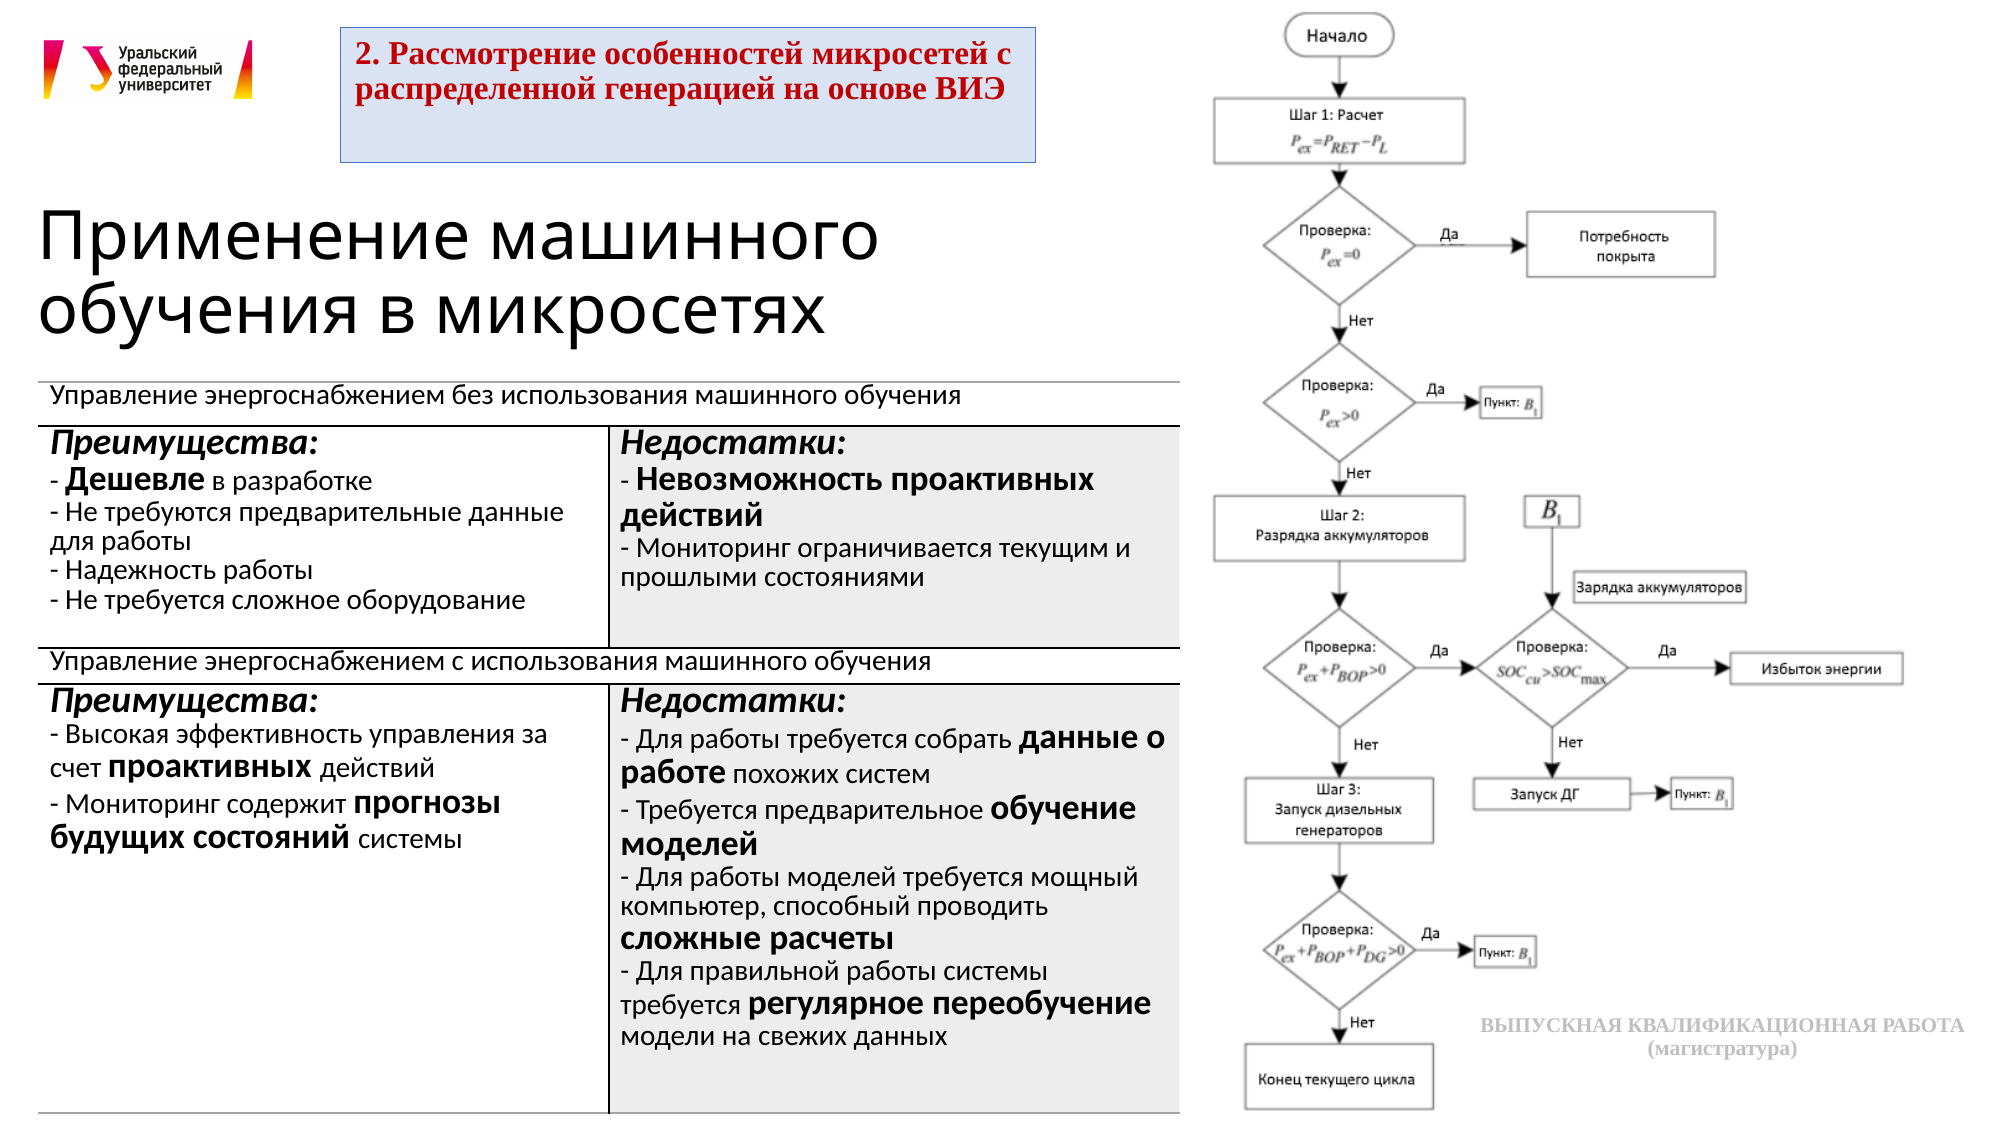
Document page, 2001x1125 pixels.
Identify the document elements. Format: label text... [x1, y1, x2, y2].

table_cell Недостатки: - Для работы требуется собрать данные о работе похожих систем - Требуется предварительное обучение моделей - Для работы моделей требуется мощный компьютер, способный проводить сложные расчеты - Для правильной работы системы требуется регулярное переобучение модели на свежих данных [610, 685, 1180, 1112]
table_header Управление энергоснабжением без использования машинного обучения [38, 383, 1180, 425]
table_cell Управление энергоснабжением с использования машинного обучения [38, 649, 1180, 683]
title Применение машинного обучения в микросетях [22, 165, 910, 384]
table_cell Недостатки: - Невозможность проактивных действий - Мониторинг ограничивается текущим и прошлыми состояниями [610, 427, 1180, 647]
table_cell Преимущества: - Высокая эффективность управления за счет проактивных действий - Мониторинг содержит прогнозы будущих состояний системы [38, 685, 608, 1112]
text_box 2. Рассмотрение особенностей микросетей с распределенной генерацией на основе ВИЭ [340, 27, 1036, 163]
text_box ВЫПУСКНАЯ КВАЛИФИКАЦИОННАЯ РАБОТА (магистратура) [1924, 997, 2000, 1068]
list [1180, 1, 1924, 1118]
table_cell Преимущества: - Дешевле в разработке - Не требуются предварительные данные для работы - Надежность работы - Не требуется сложное оборудование [38, 427, 608, 647]
picture [43, 32, 253, 99]
